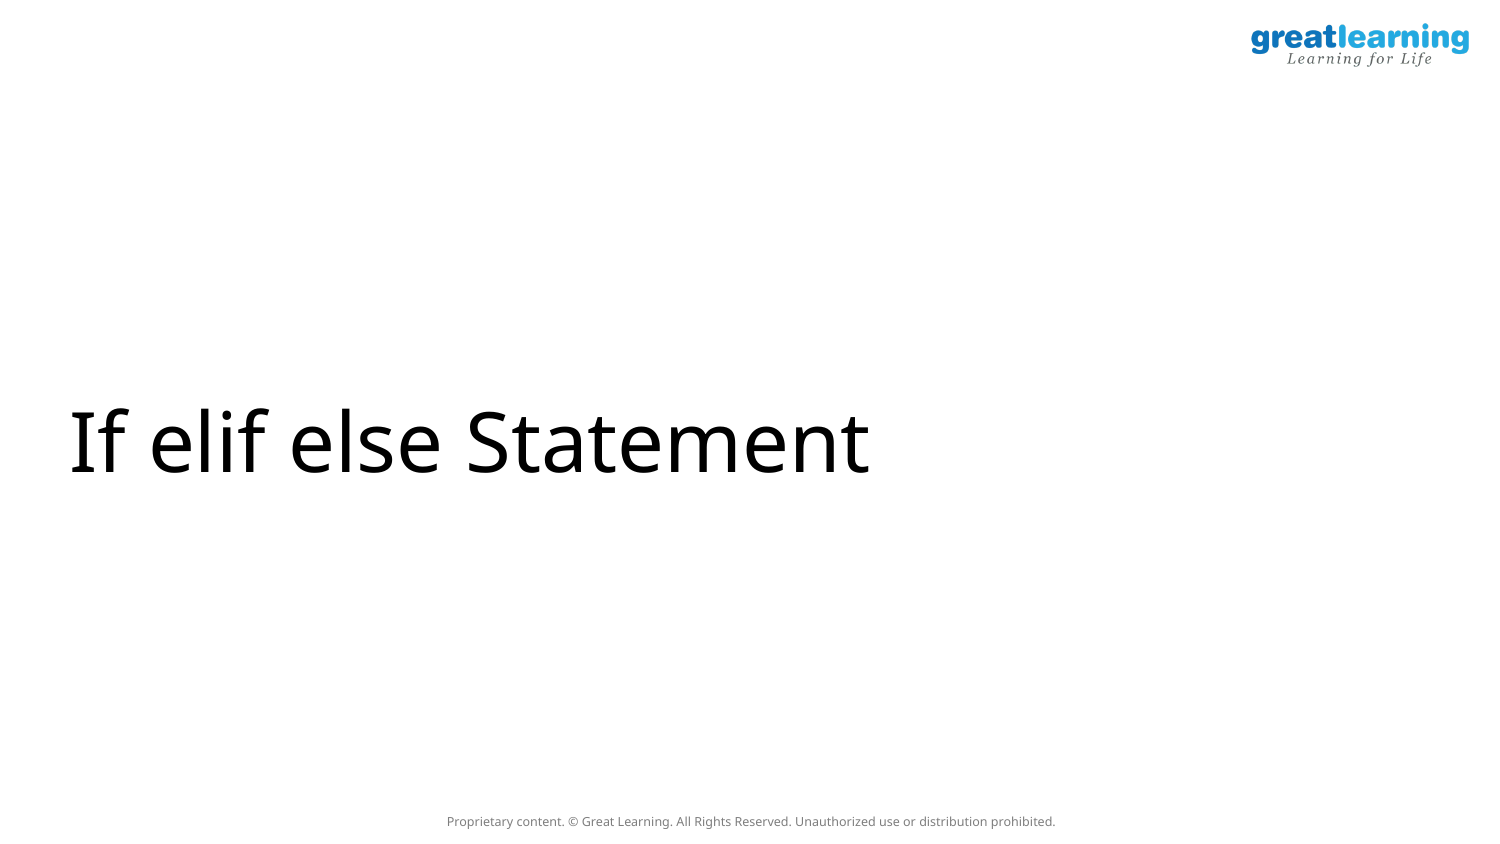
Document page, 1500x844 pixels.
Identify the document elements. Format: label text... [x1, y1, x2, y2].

text_box If elif else Statement [64, 371, 1146, 511]
picture [1251, 23, 1469, 67]
